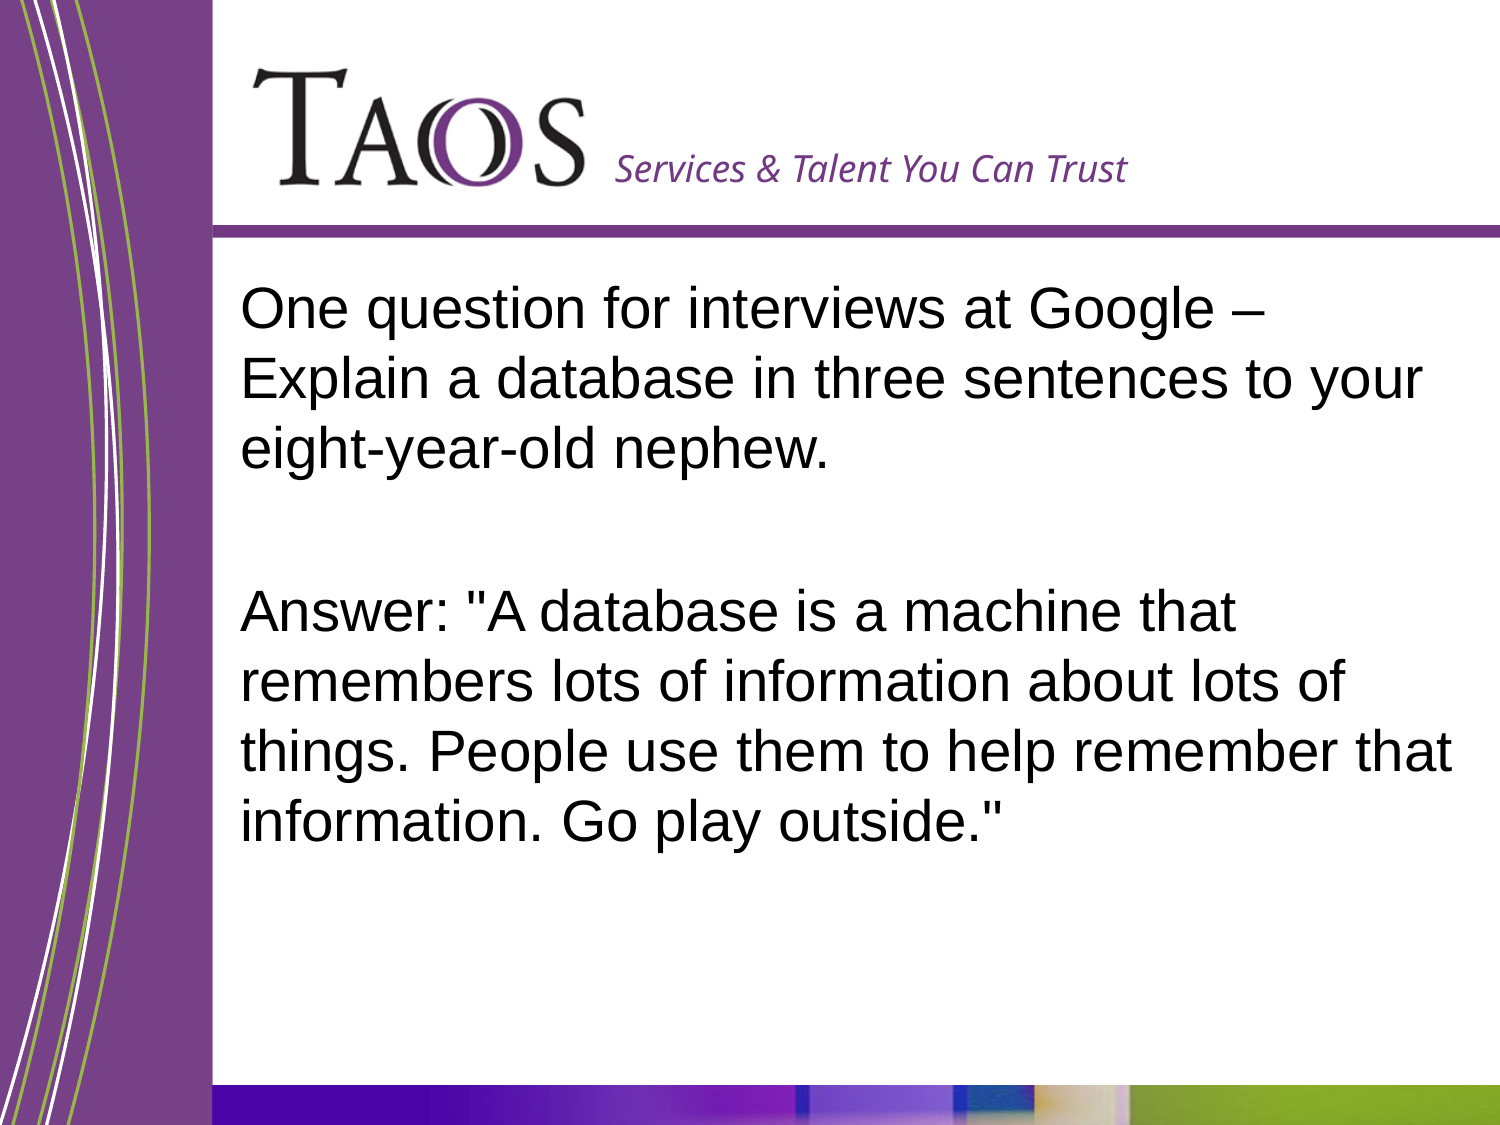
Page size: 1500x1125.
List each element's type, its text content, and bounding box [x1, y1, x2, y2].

picture [249, 62, 588, 193]
picture [213, 1085, 1500, 1125]
list One question for interviews at Google – Explain a database in three sentences to your eight-year-old nephew. Answer: "A database is a machine that remembers lots of information about lots of things. People use them to help remember that information. Go play outside." [224, 262, 1476, 1013]
